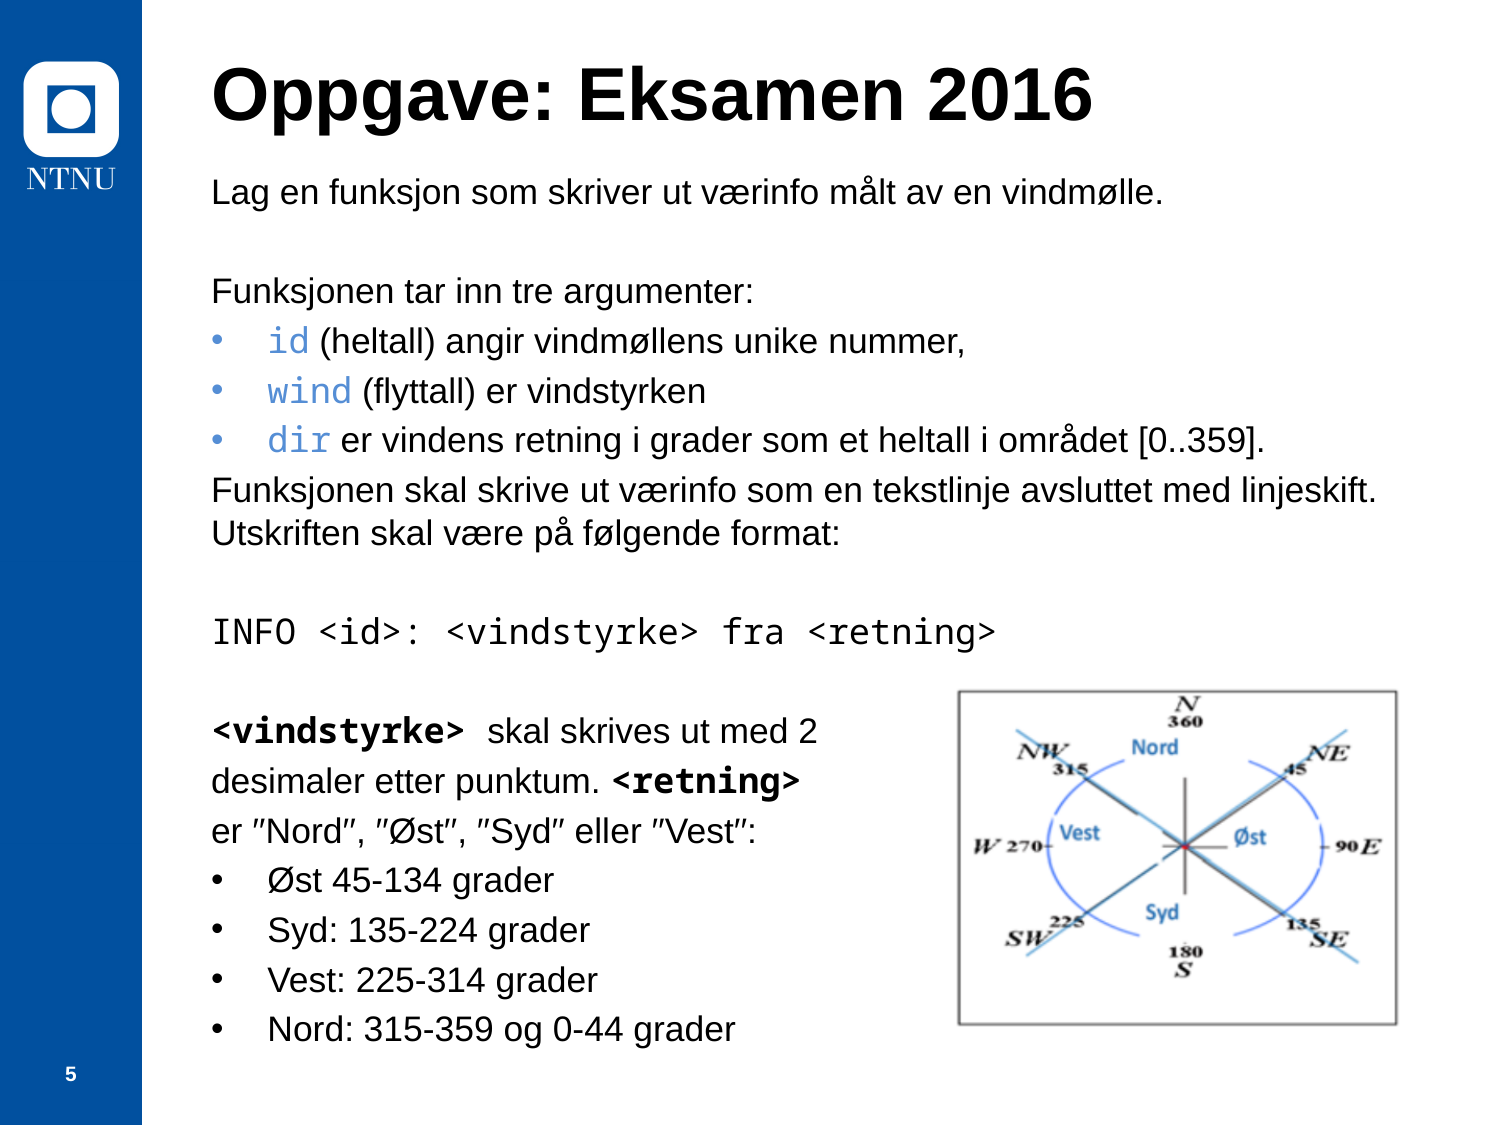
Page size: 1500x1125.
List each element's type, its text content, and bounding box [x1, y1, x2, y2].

list Lag en funksjon som skriver ut værinfo målt av en vindmølle. Funksjonen tar inn tre argumenter: id (heltall) angir vindmøllens unike nummer, wind (flyttall) er vindstyrken dir er vindens retning i grader som et heltall i området [0..359]. Funksjonen skal skrive ut værinfo som en tekstlinje avsluttet med linjeskift. Utskriften skal være på følgende format: INFO <id>: <vindstyrke> fra <retning> <vindstyrke> skal skrives ut med 2 desimaler etter punktum. <retning> er ′′Nord′′, ′′Øst′′, ′′Syd′′ eller ′′Vest′′: Øst 45-134 grader Syd: 135-224 grader Vest: 225-314 grader Nord: 315-359 og 0-44 grader [195, 161, 1412, 1083]
picture [0, 0, 142, 1125]
picture [942, 683, 1412, 1040]
title Oppgave: Eksamen 2016 [195, 19, 1412, 161]
